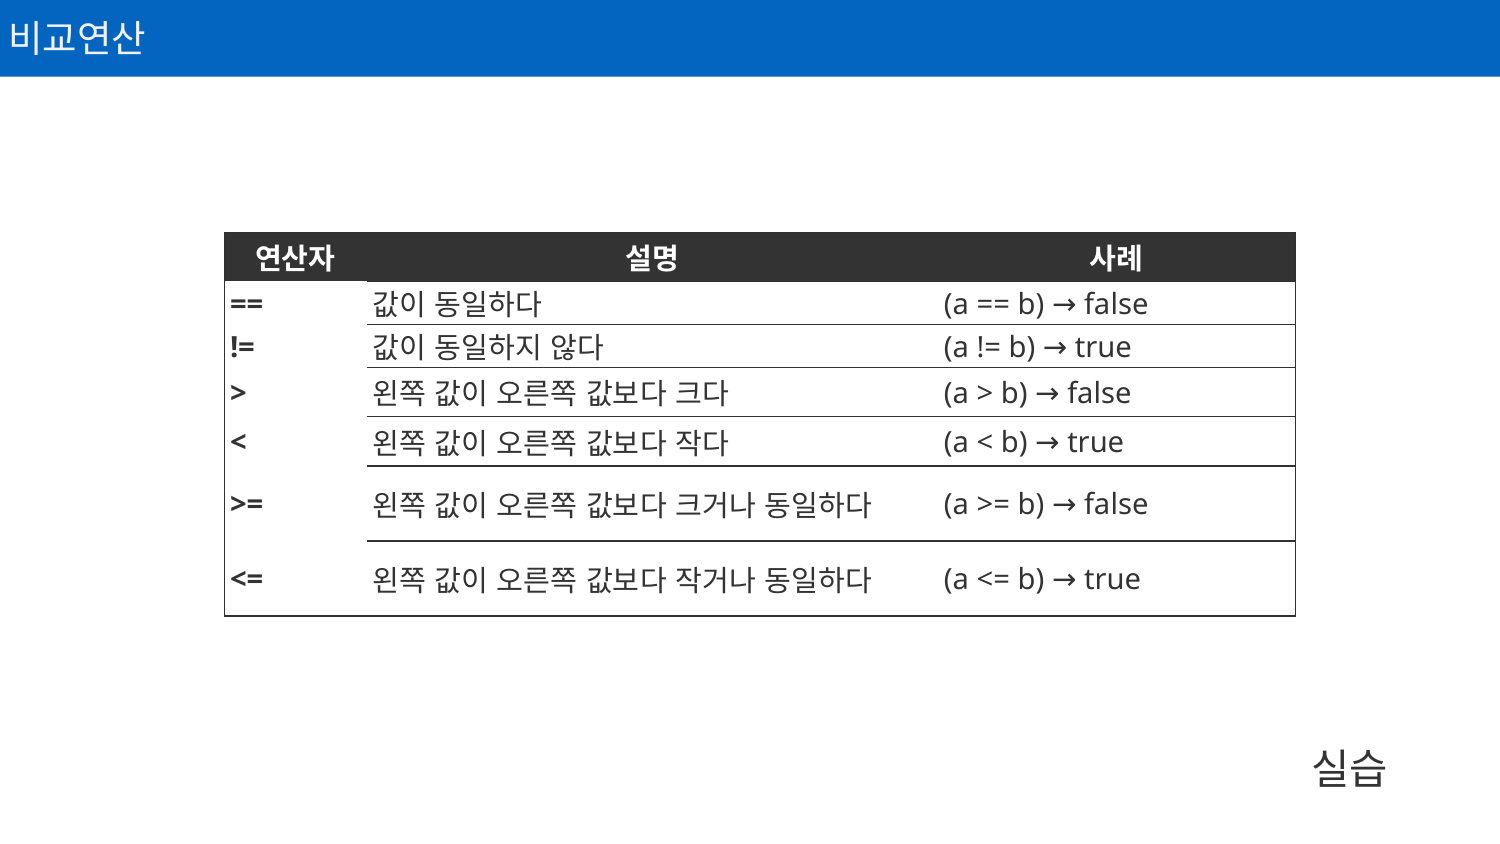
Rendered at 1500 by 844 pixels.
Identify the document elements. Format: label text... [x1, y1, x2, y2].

table_cell (a <= b) → true [938, 542, 1295, 615]
table_cell (a < b) → true [938, 417, 1295, 465]
table_cell 왼쪽 값이 오른쪽 값보다 크거나 동일하다 [367, 467, 938, 540]
table_cell 왼쪽 값이 오른쪽 값보다 작다 [367, 417, 938, 465]
table_header 사례 [938, 233, 1295, 281]
table_cell == [225, 281, 367, 324]
table_cell >= [225, 466, 367, 541]
table_cell (a >= b) → false [938, 467, 1295, 540]
table_cell (a != b) → true [938, 325, 1295, 367]
table_cell 값이 동일하지 않다 [367, 325, 938, 367]
table_cell 왼쪽 값이 오른쪽 값보다 작거나 동일하다 [367, 542, 938, 615]
table_cell (a > b) → false [938, 368, 1295, 416]
table_cell != [225, 324, 367, 368]
table_cell > [225, 368, 367, 417]
text_box 실습 [1296, 710, 1404, 801]
table_cell < [225, 417, 367, 466]
list 비교연산 [0, 14, 850, 63]
table_header 설명 [367, 233, 938, 281]
table_cell (a == b) → false [938, 282, 1295, 324]
table_cell 왼쪽 값이 오른쪽 값보다 크다 [367, 368, 938, 416]
table_cell <= [225, 541, 367, 615]
table_cell 값이 동일하다 [367, 282, 938, 324]
table_header 연산자 [225, 233, 367, 281]
